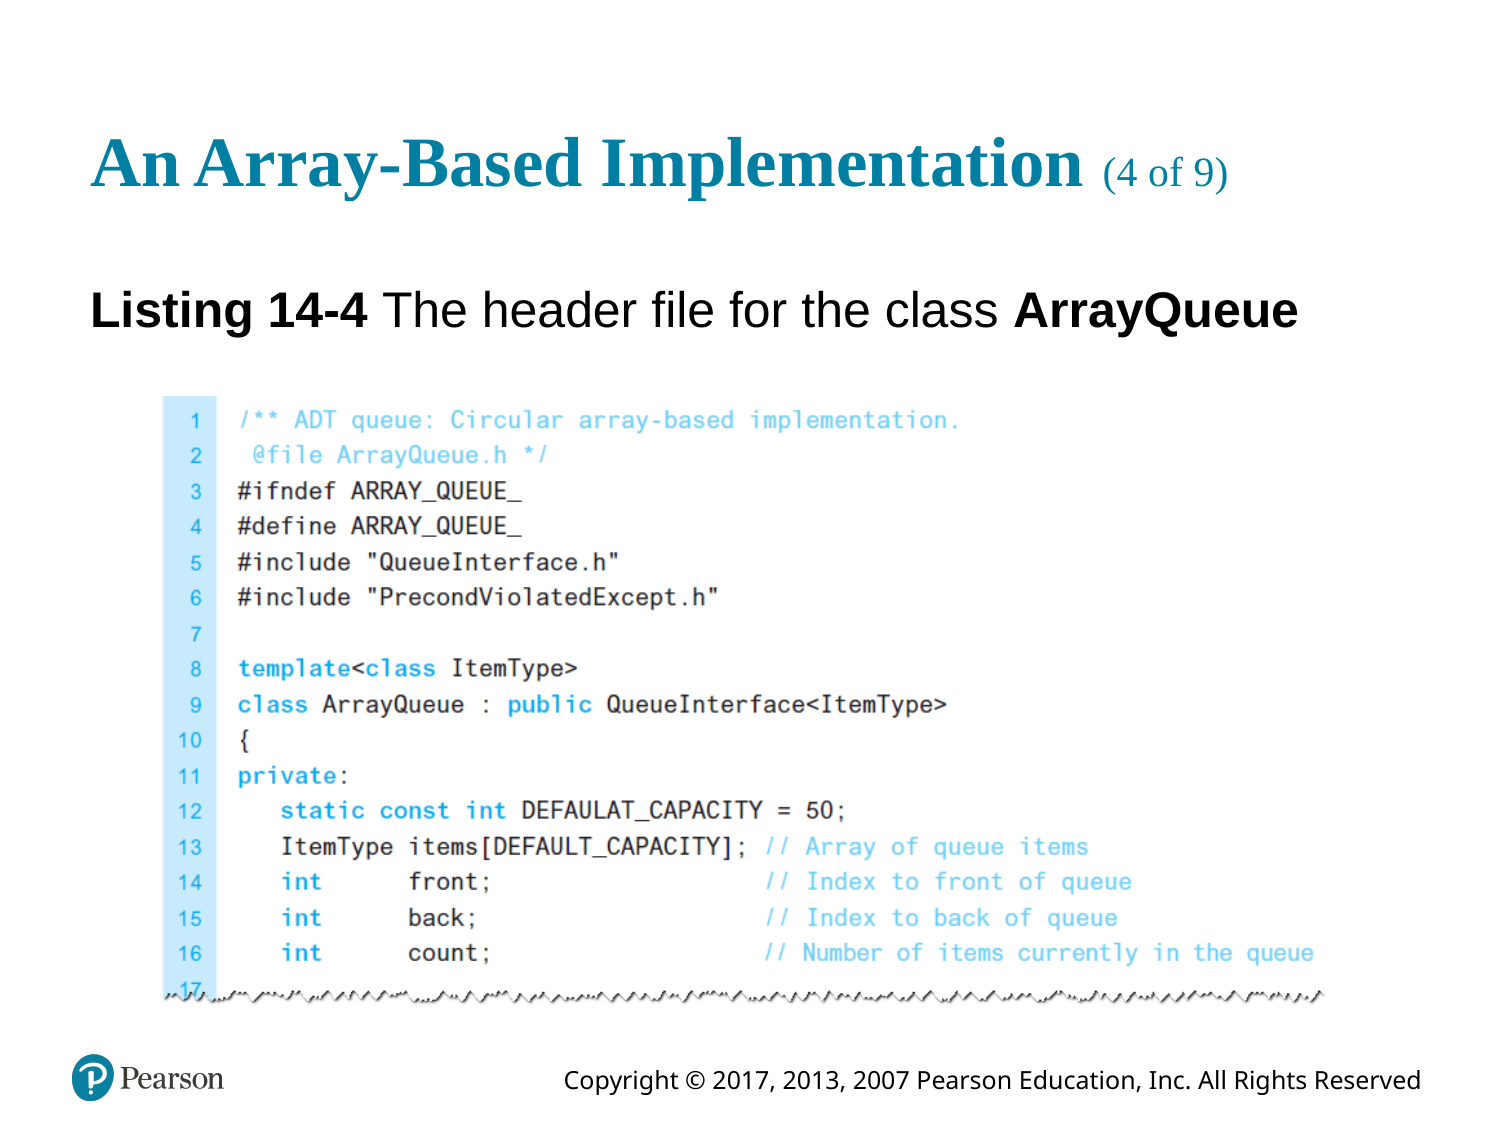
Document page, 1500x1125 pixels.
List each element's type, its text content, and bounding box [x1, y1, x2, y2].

title An Array-Based Implementation (4 of 9) [75, 35, 1425, 216]
picture [159, 396, 1341, 1006]
picture [72, 1087, 83, 1101]
list Listing 14-4 The header file for the class ArrayQueue [75, 262, 1425, 352]
picture [72, 1054, 88, 1070]
picture [98, 1054, 224, 1101]
picture [80, 1063, 106, 1088]
